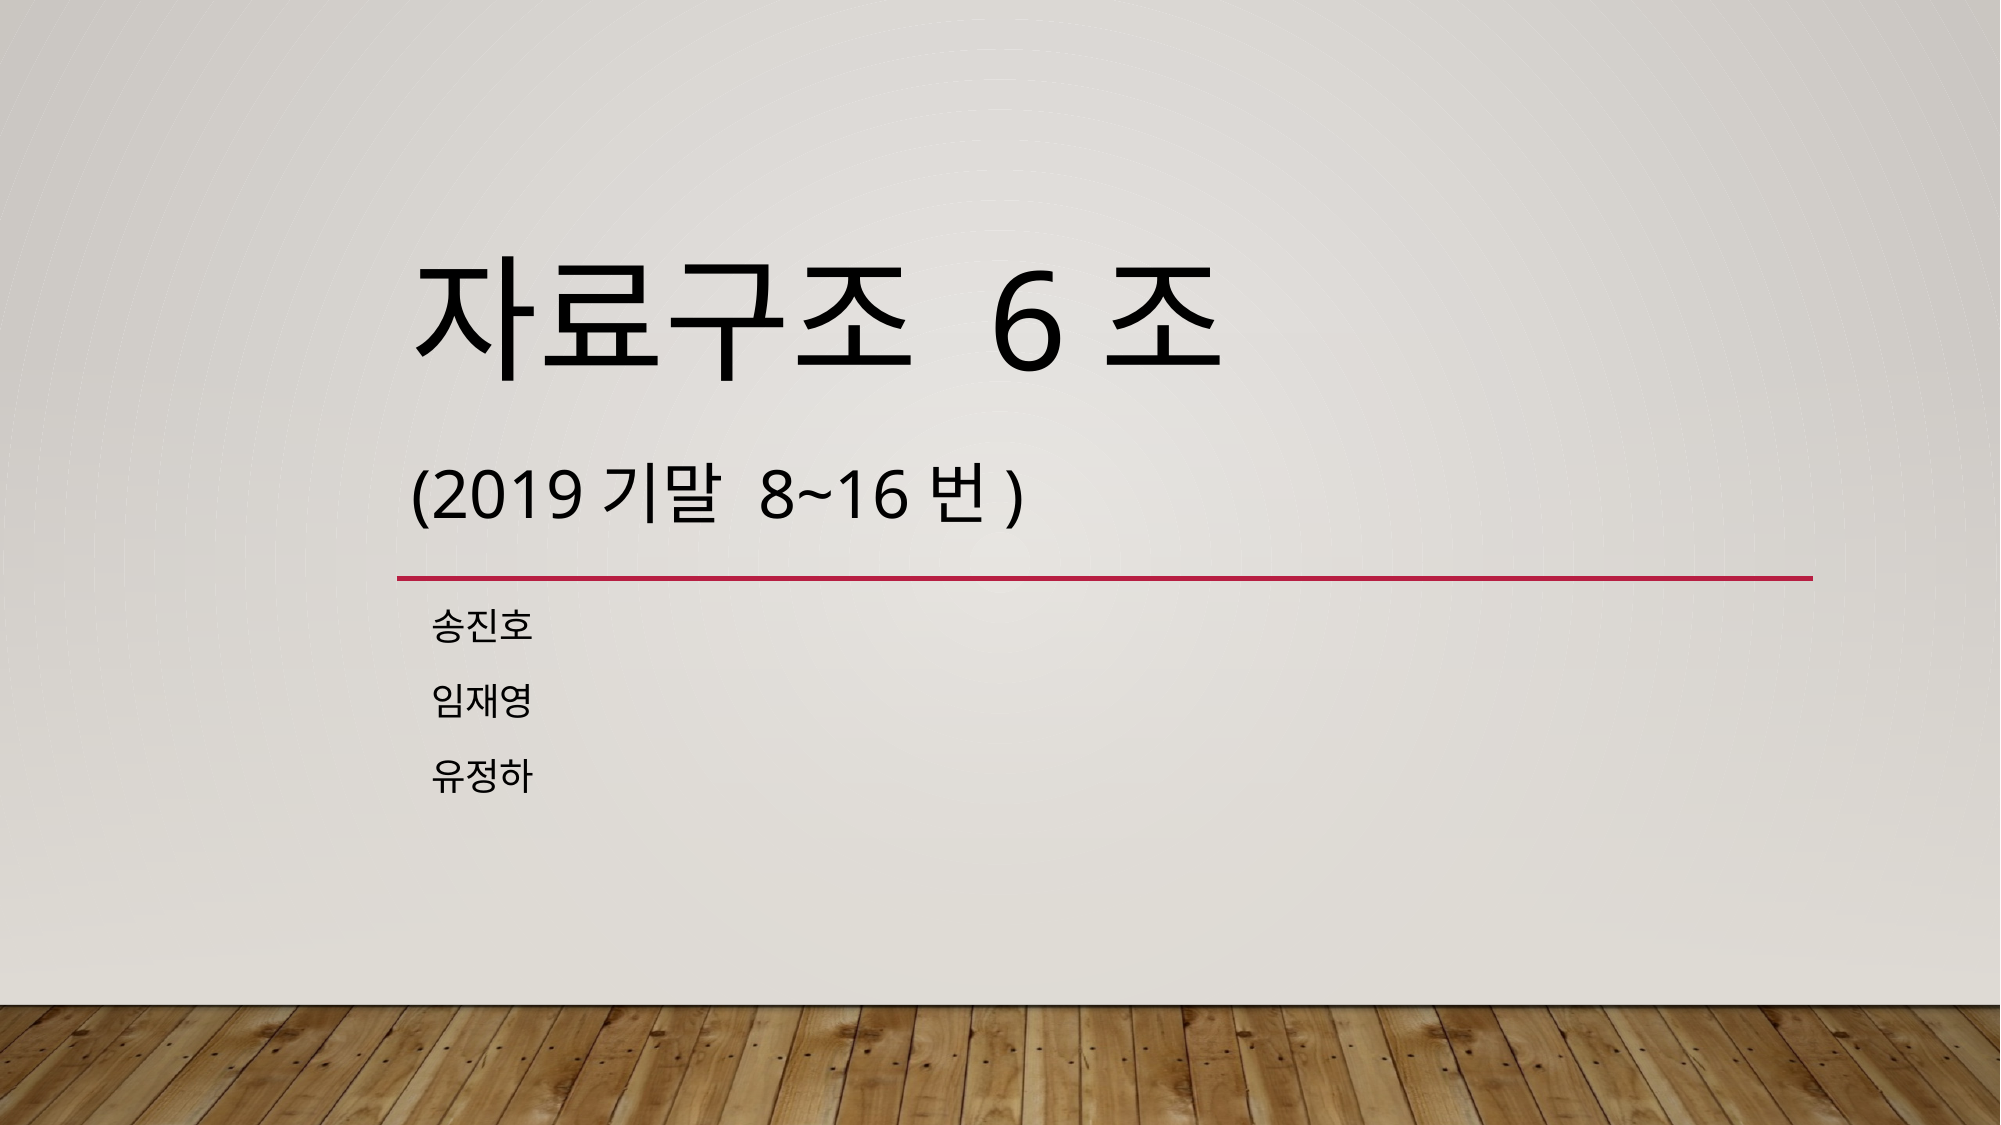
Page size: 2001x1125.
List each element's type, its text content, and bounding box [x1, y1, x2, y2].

picture [0, 1005, 2000, 1125]
title 자료구조 6조 (2019기말 8~16번) [396, 131, 1814, 549]
subtitle 송진호 임재영 유정하 [396, 579, 1814, 822]
